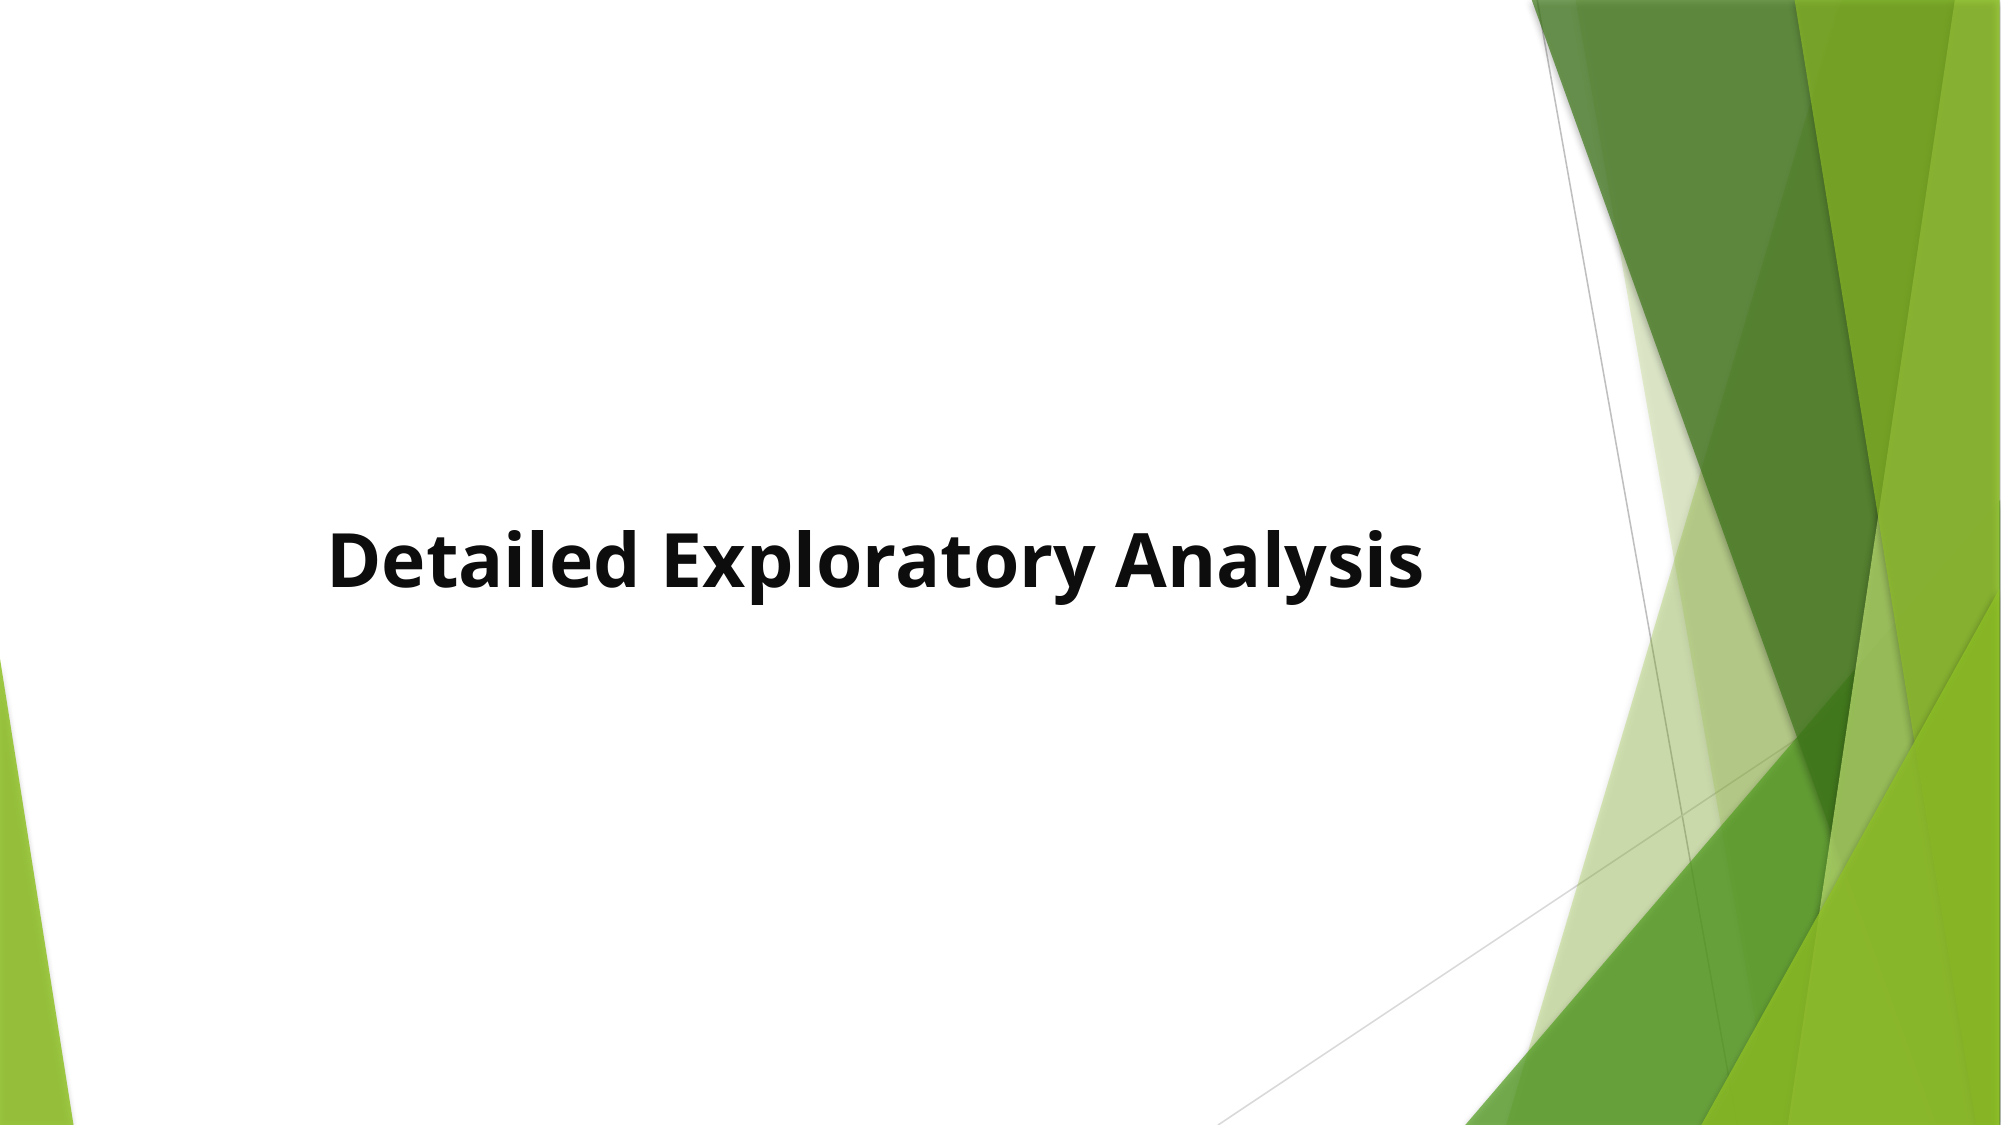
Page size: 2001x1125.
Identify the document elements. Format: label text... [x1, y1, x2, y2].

title Detailed Exploratory Analysis [311, 505, 1522, 716]
